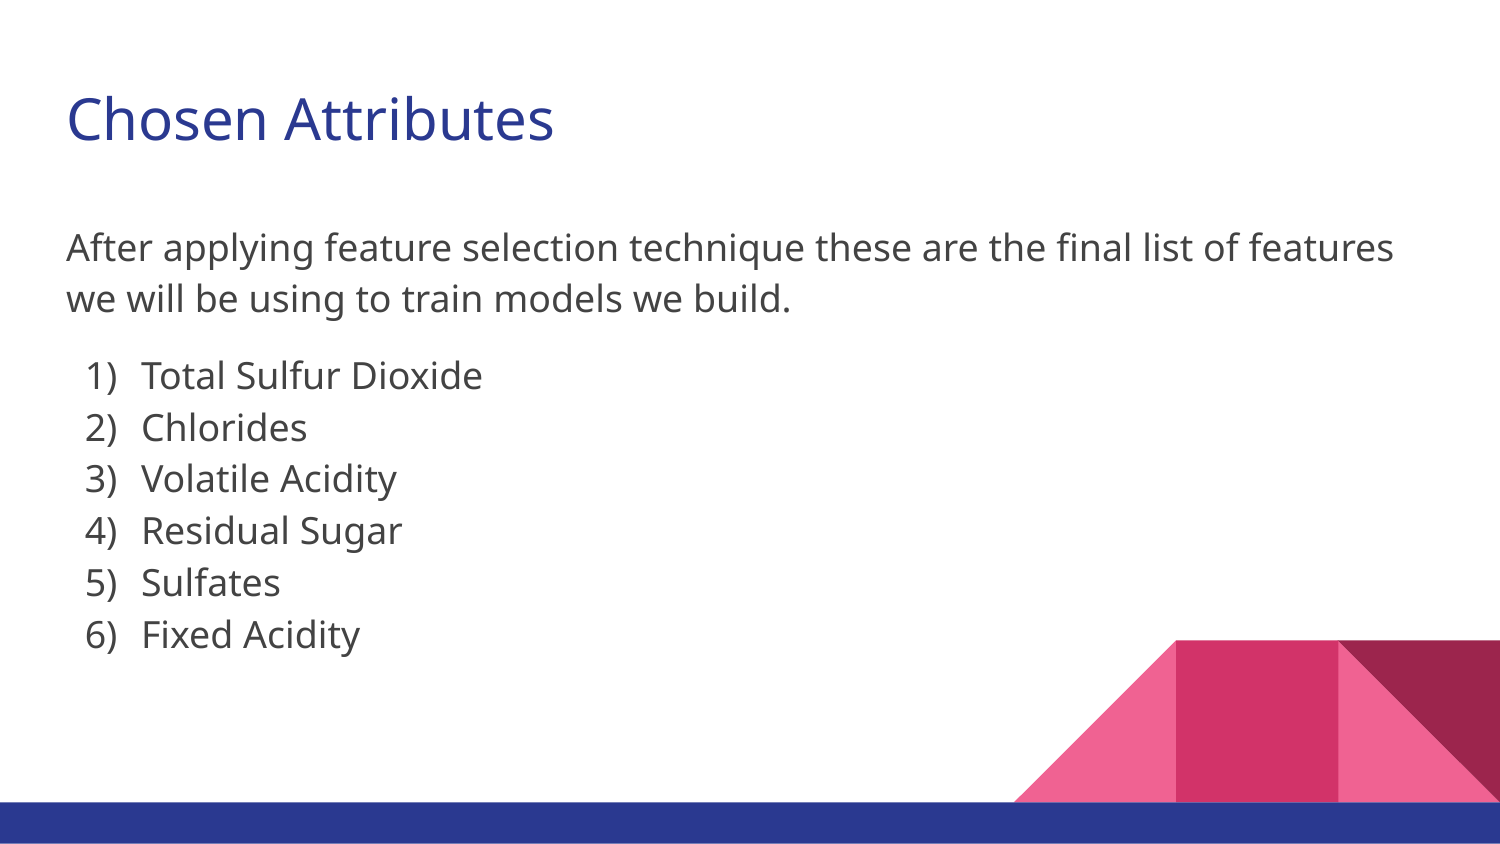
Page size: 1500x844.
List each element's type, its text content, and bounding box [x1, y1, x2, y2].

list After applying feature selection technique these are the final list of features we will be using to train models we build. Total Sulfur Dioxide Chlorides Volatile Acidity Residual Sugar Sulfates Fixed Acidity [51, 201, 1449, 750]
title Chosen Attributes [51, 67, 1449, 167]
